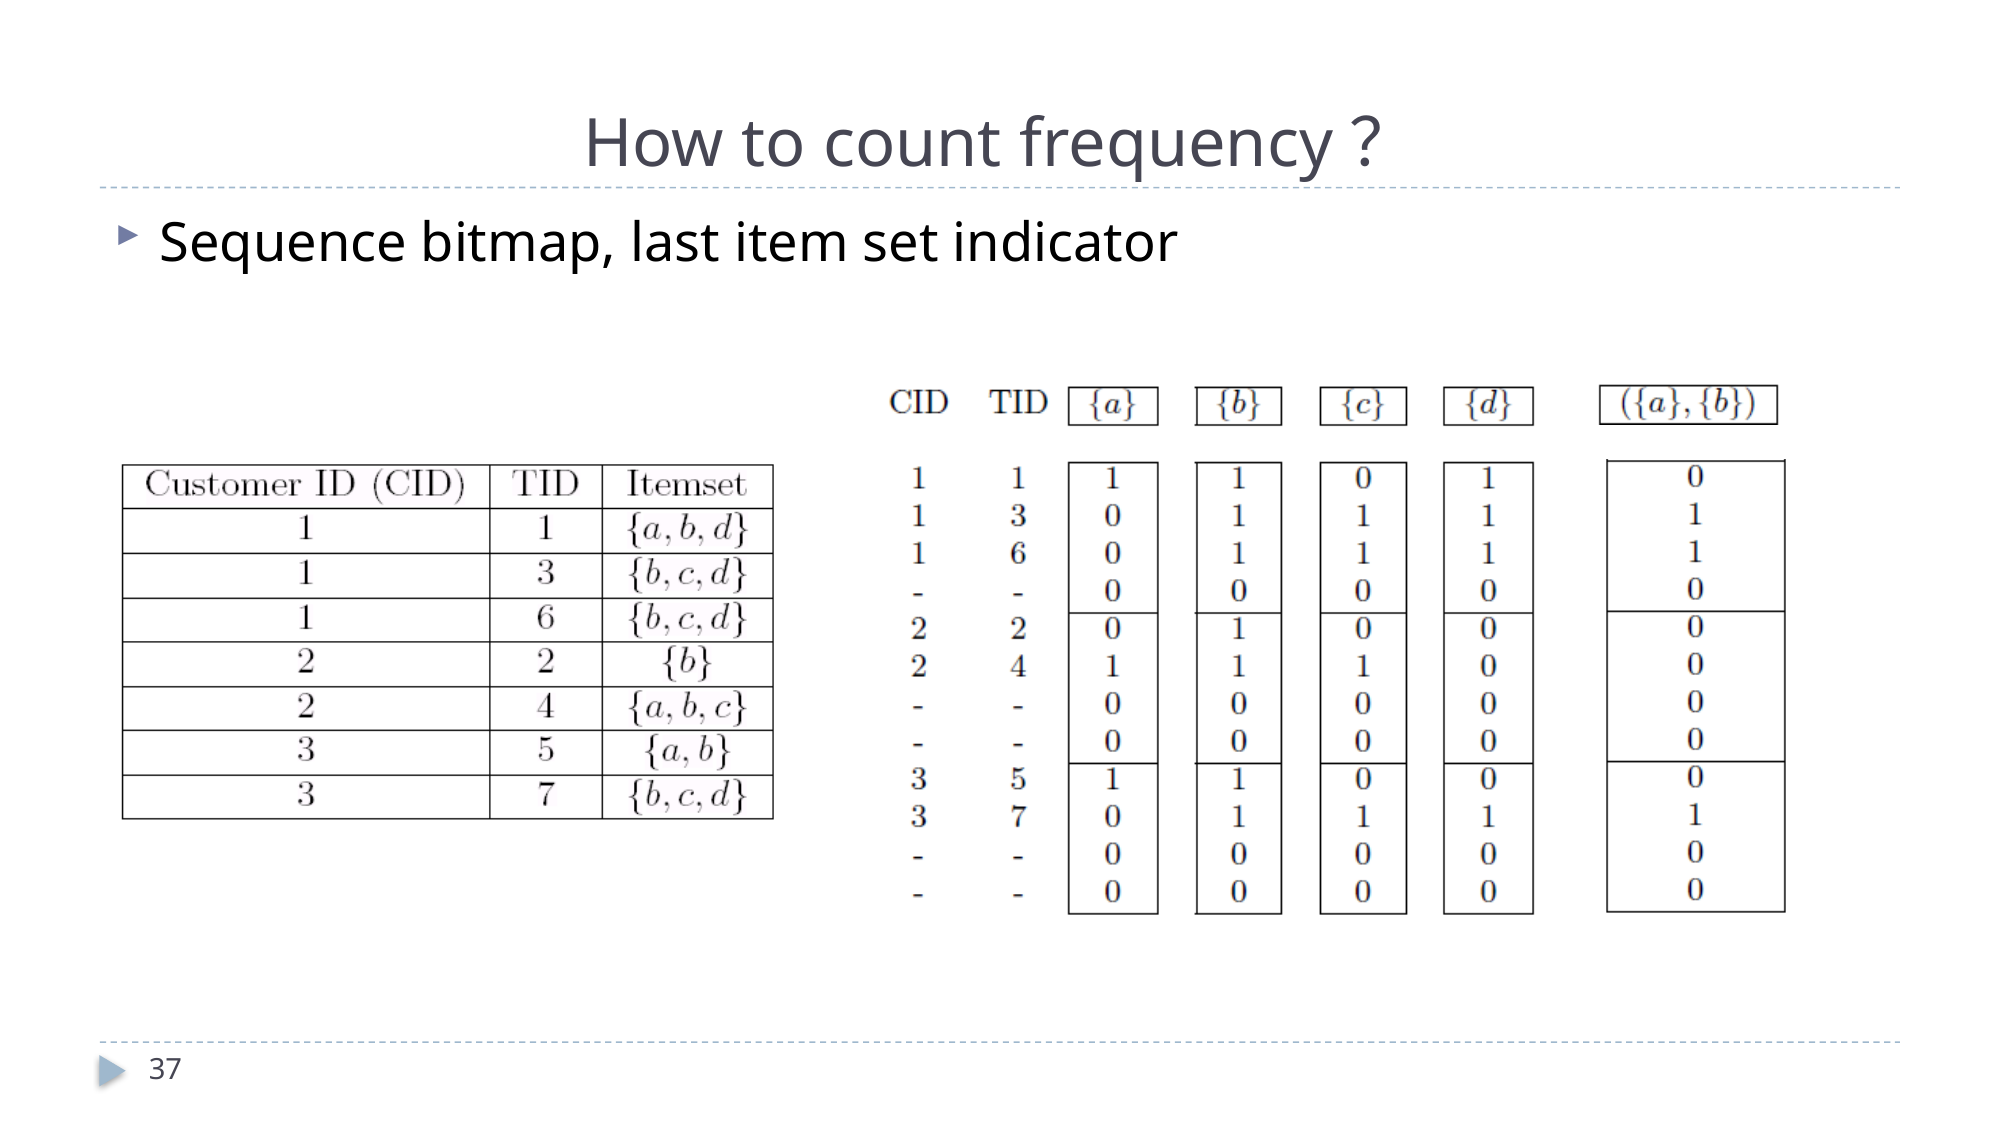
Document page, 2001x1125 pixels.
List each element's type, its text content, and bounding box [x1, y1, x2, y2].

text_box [117, 459, 779, 821]
list Sequence bitmap, last item set indicator [99, 200, 1900, 1010]
slide_number 37 [133, 1042, 568, 1103]
picture [1590, 373, 1783, 425]
title How to count frequency？ [99, 24, 1900, 188]
picture [839, 354, 1567, 940]
picture [1605, 459, 1797, 928]
